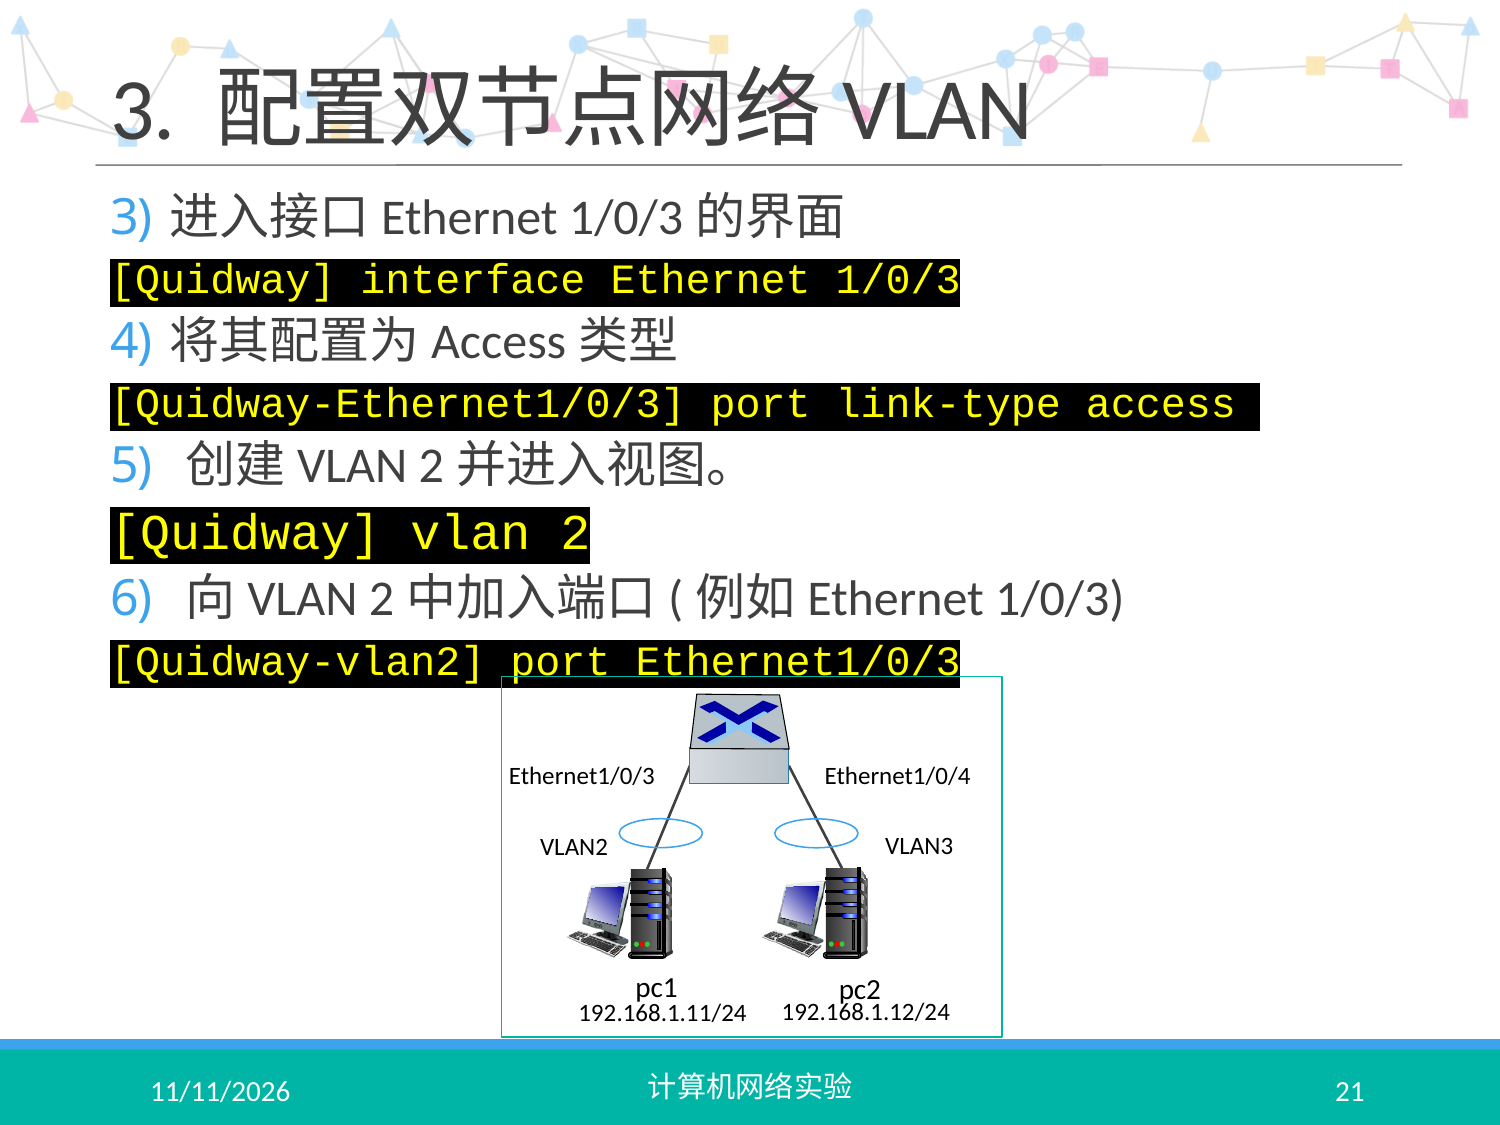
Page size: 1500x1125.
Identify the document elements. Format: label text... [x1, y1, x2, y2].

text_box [493, 676, 1003, 1038]
picture [0, 0, 1500, 165]
title 3. 配置双节点网络VLAN [95, 47, 1403, 165]
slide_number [135, 1059, 440, 1120]
list 进入接口Ethernet 1/0/3的界面 [Quidway] interface Ethernet 1/0/3 将其配置为Access类型 [Quidway-Ethernet1/0/3] port link-type access 创建VLAN 2并进入视图。 [Quidway] vlan 2 向VLAN 2中加入端口(例如Ethernet 1/0/3) [Quidway-vlan2] port Ethernet1/0/3 [95, 184, 1403, 1019]
footer 计算机网络实验 [453, 1059, 1047, 1120]
slide_number 21 [1218, 1059, 1380, 1120]
